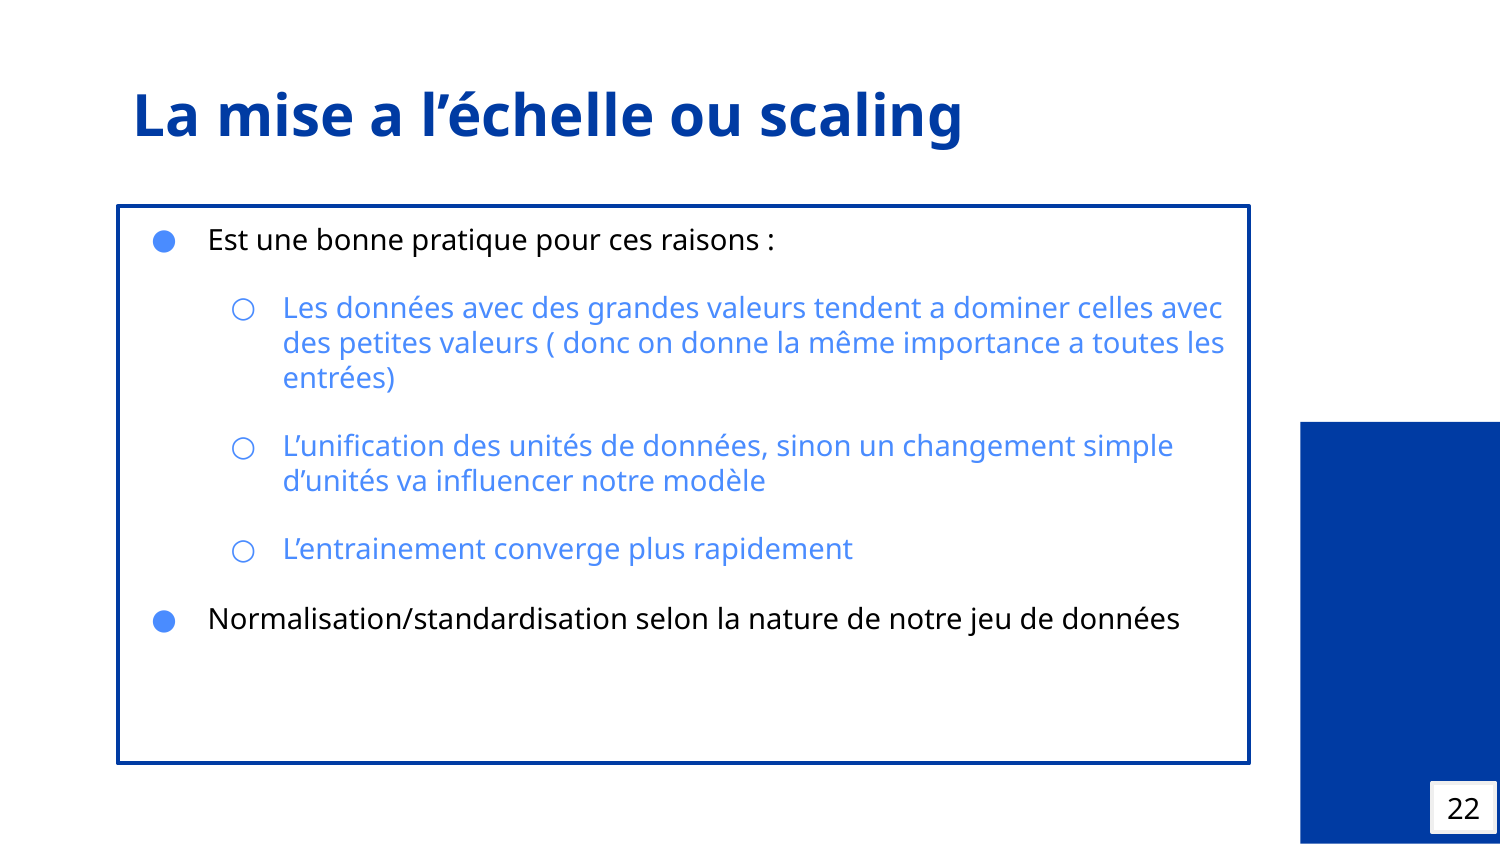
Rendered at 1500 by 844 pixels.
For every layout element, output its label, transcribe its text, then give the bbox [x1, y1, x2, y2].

text_box 22 [1430, 781, 1497, 834]
subtitle Est une bonne pratique pour ces raisons : Les données avec des grandes valeurs tendent a dominer celles avec des petites valeurs ( donc on donne la même importance a toutes les entrées) L’unification des unités de données, sinon un changement simple d’unités va influencer notre modèle L’entrainement converge plus rapidement Normalisation/standardisation selon la nature de notre jeu de données [116, 204, 1251, 765]
title La mise a l’échelle ou scaling [117, 62, 1383, 185]
